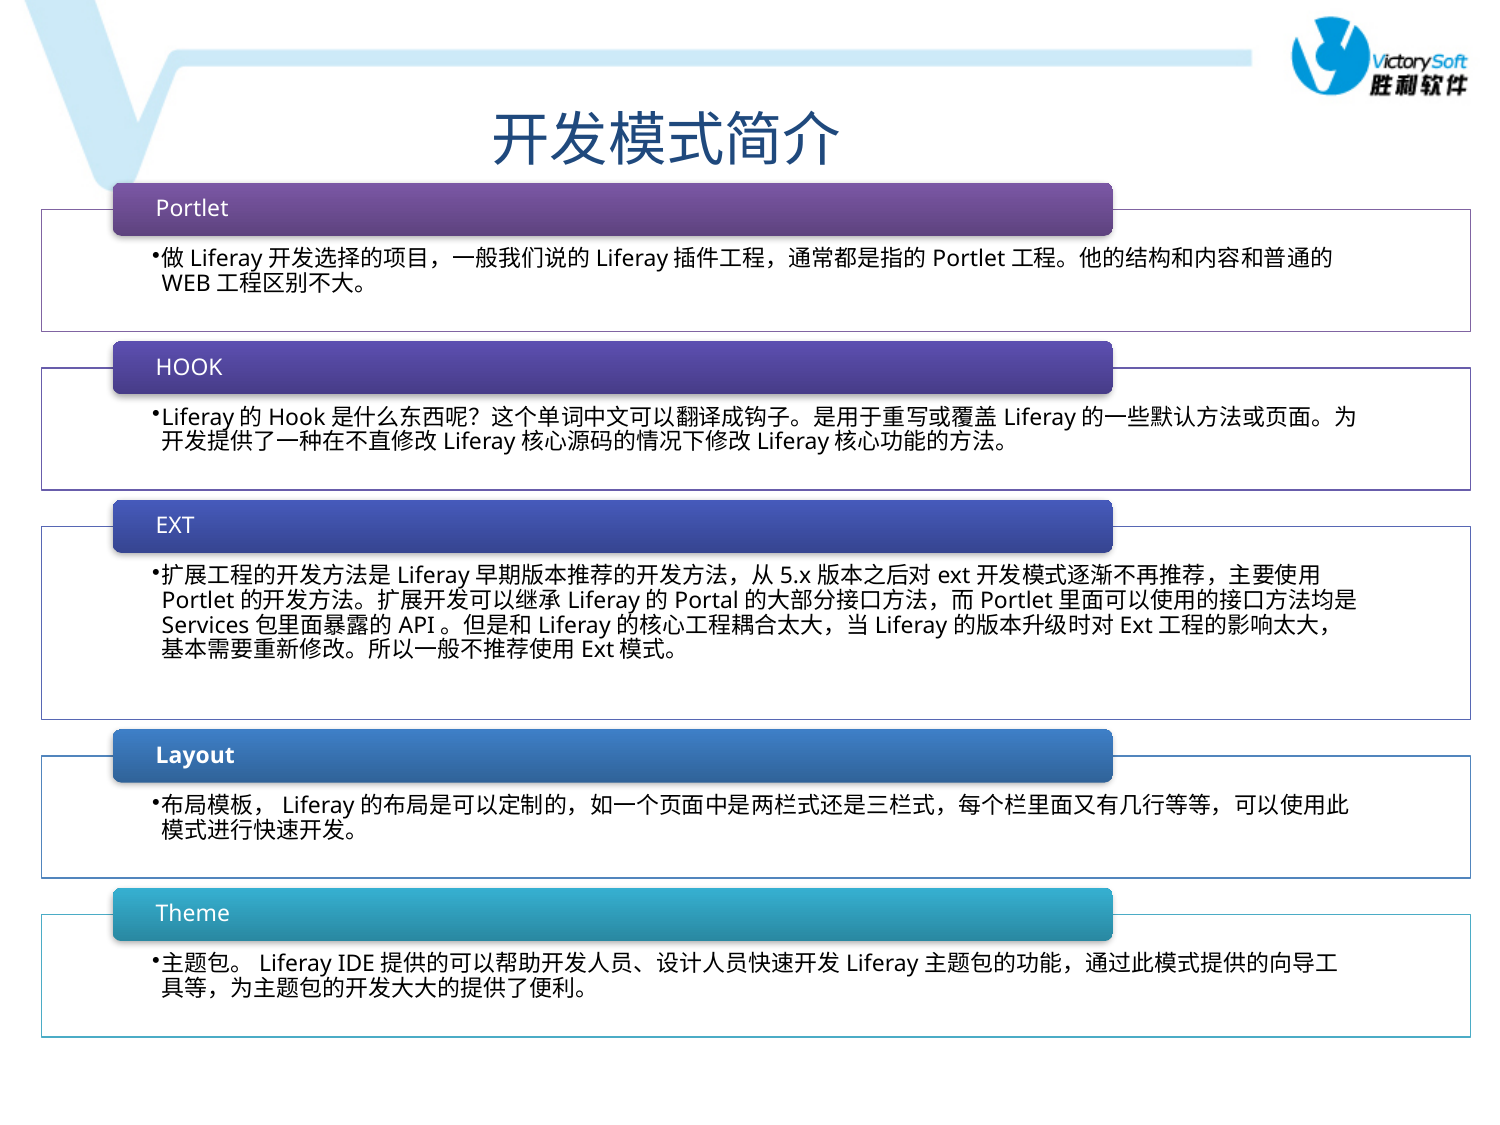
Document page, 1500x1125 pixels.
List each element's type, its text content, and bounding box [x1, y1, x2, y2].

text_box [41, 160, 1471, 1059]
picture [0, 0, 1500, 1125]
text_box 开发模式简介 [41, 95, 1292, 159]
